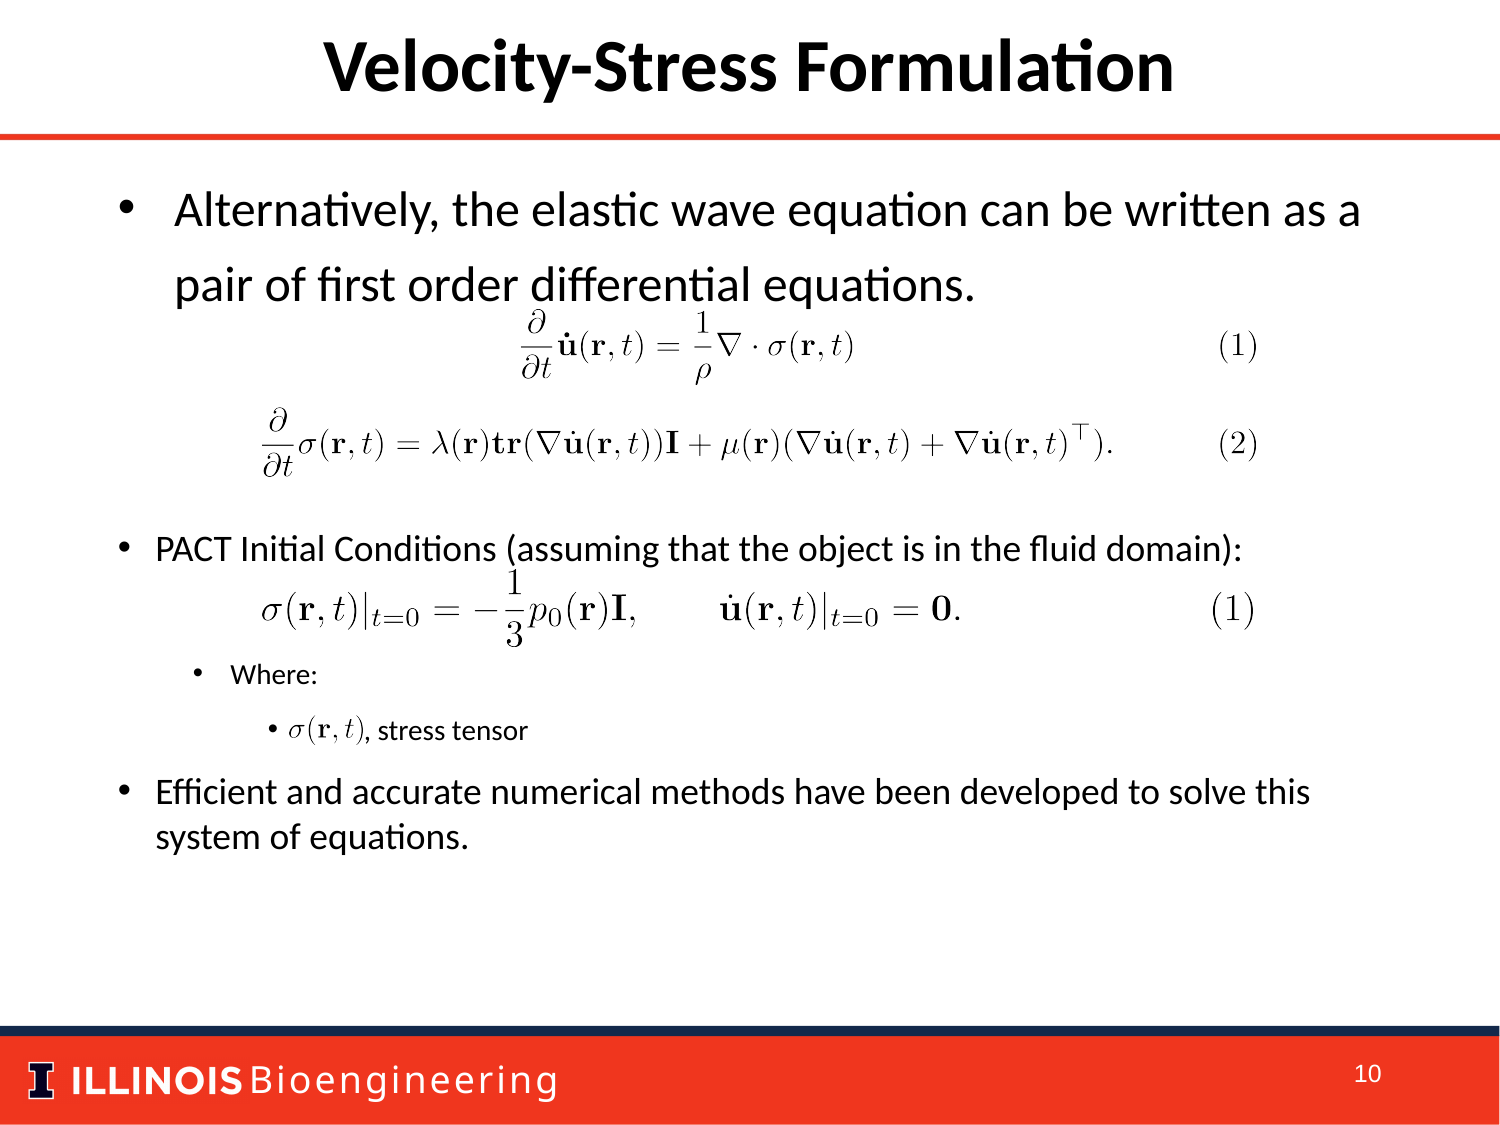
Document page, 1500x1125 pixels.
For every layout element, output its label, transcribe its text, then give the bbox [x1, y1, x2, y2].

text_box [1059, 1042, 1397, 1103]
picture [262, 569, 1253, 647]
text_box Velocity-Stress Formulation [0, 0, 1500, 135]
picture [262, 309, 1257, 477]
picture [288, 715, 363, 745]
picture [22, 1057, 250, 1104]
text_box Alternatively, the elastic wave equation can be written as a pair of first order differential equations. PACT Initial Conditions (assuming that the object is in the fluid domain): Where: , stress tensor Efficient and accurate numerical methods have been developed to solve this system of equations. [103, 153, 1441, 1013]
